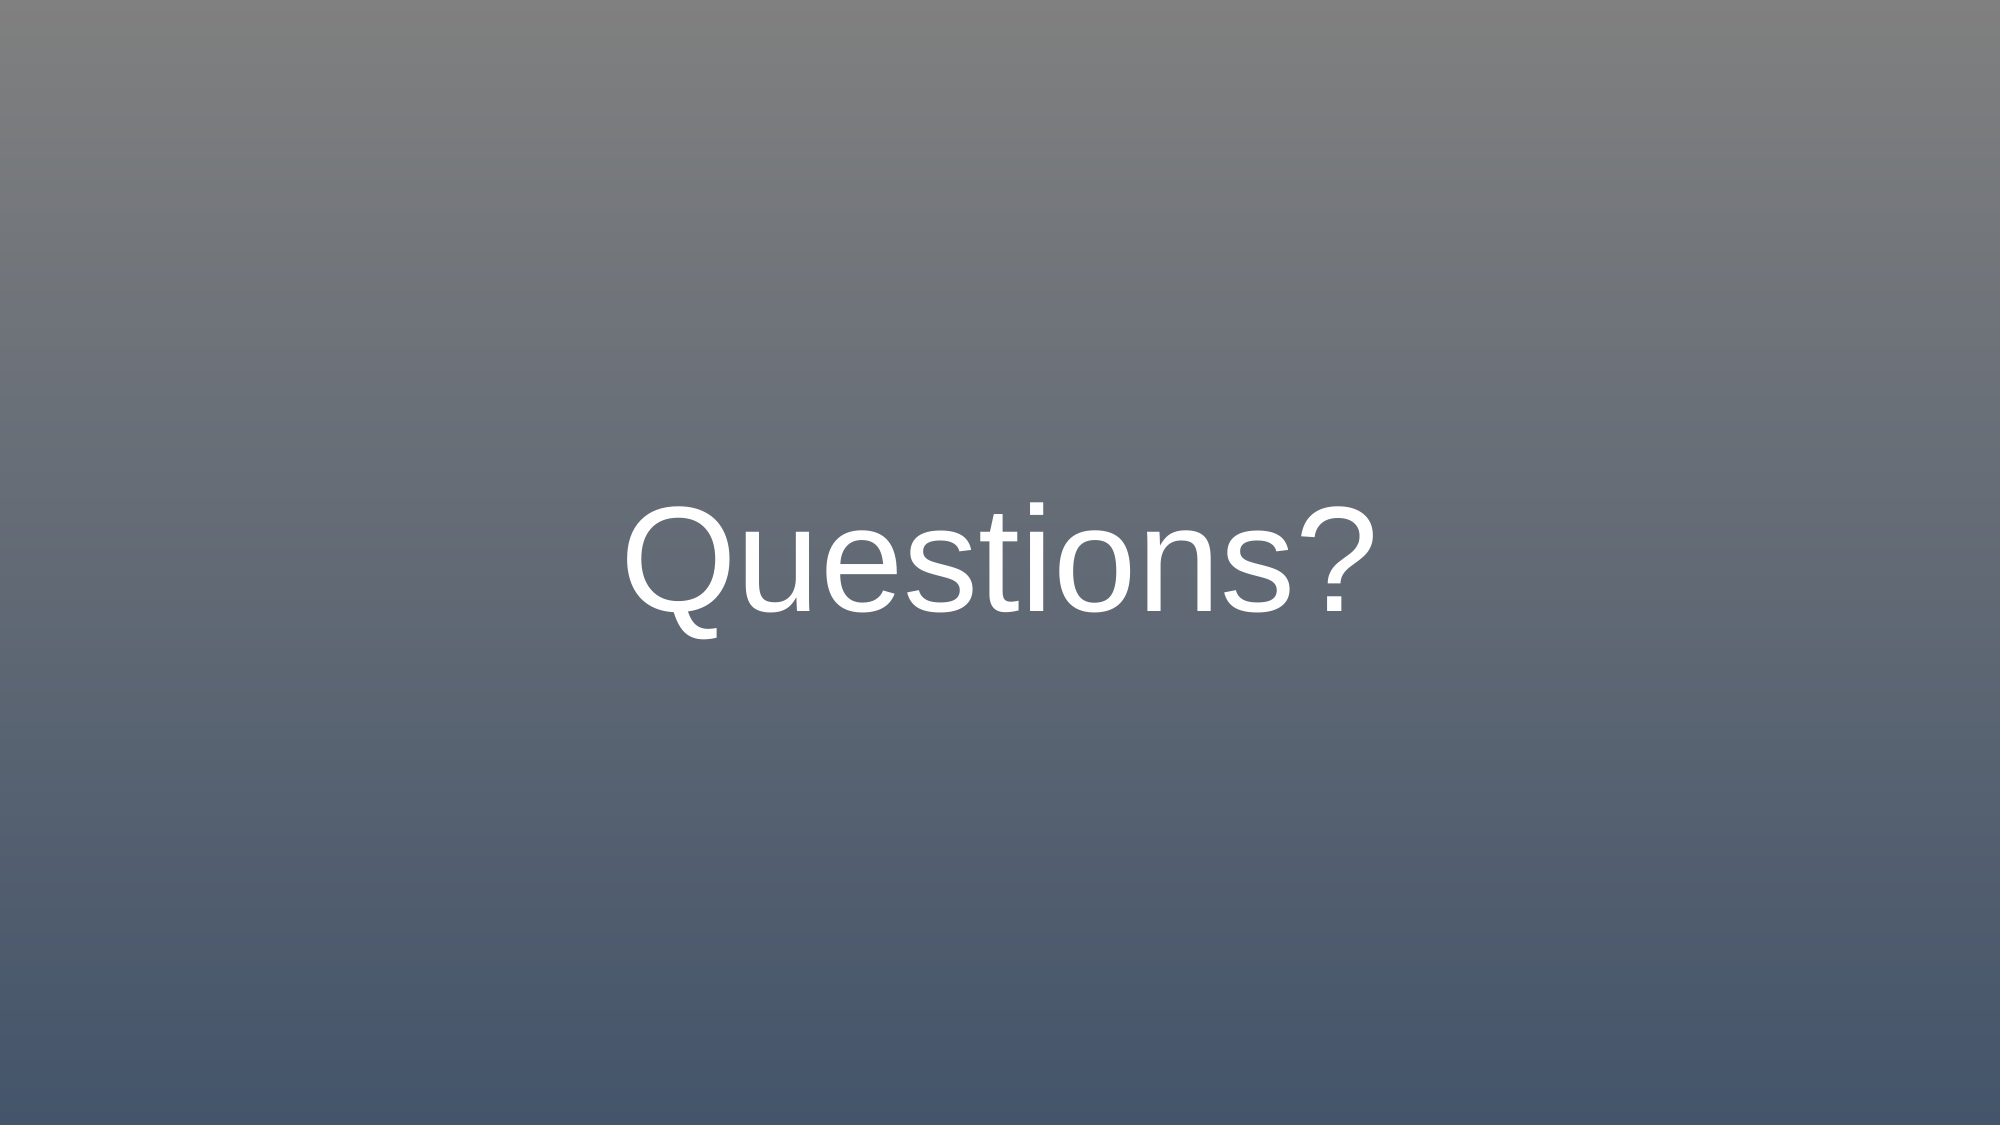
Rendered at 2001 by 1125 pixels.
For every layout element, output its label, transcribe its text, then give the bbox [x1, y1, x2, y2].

title Questions? [0, 0, 2000, 1125]
